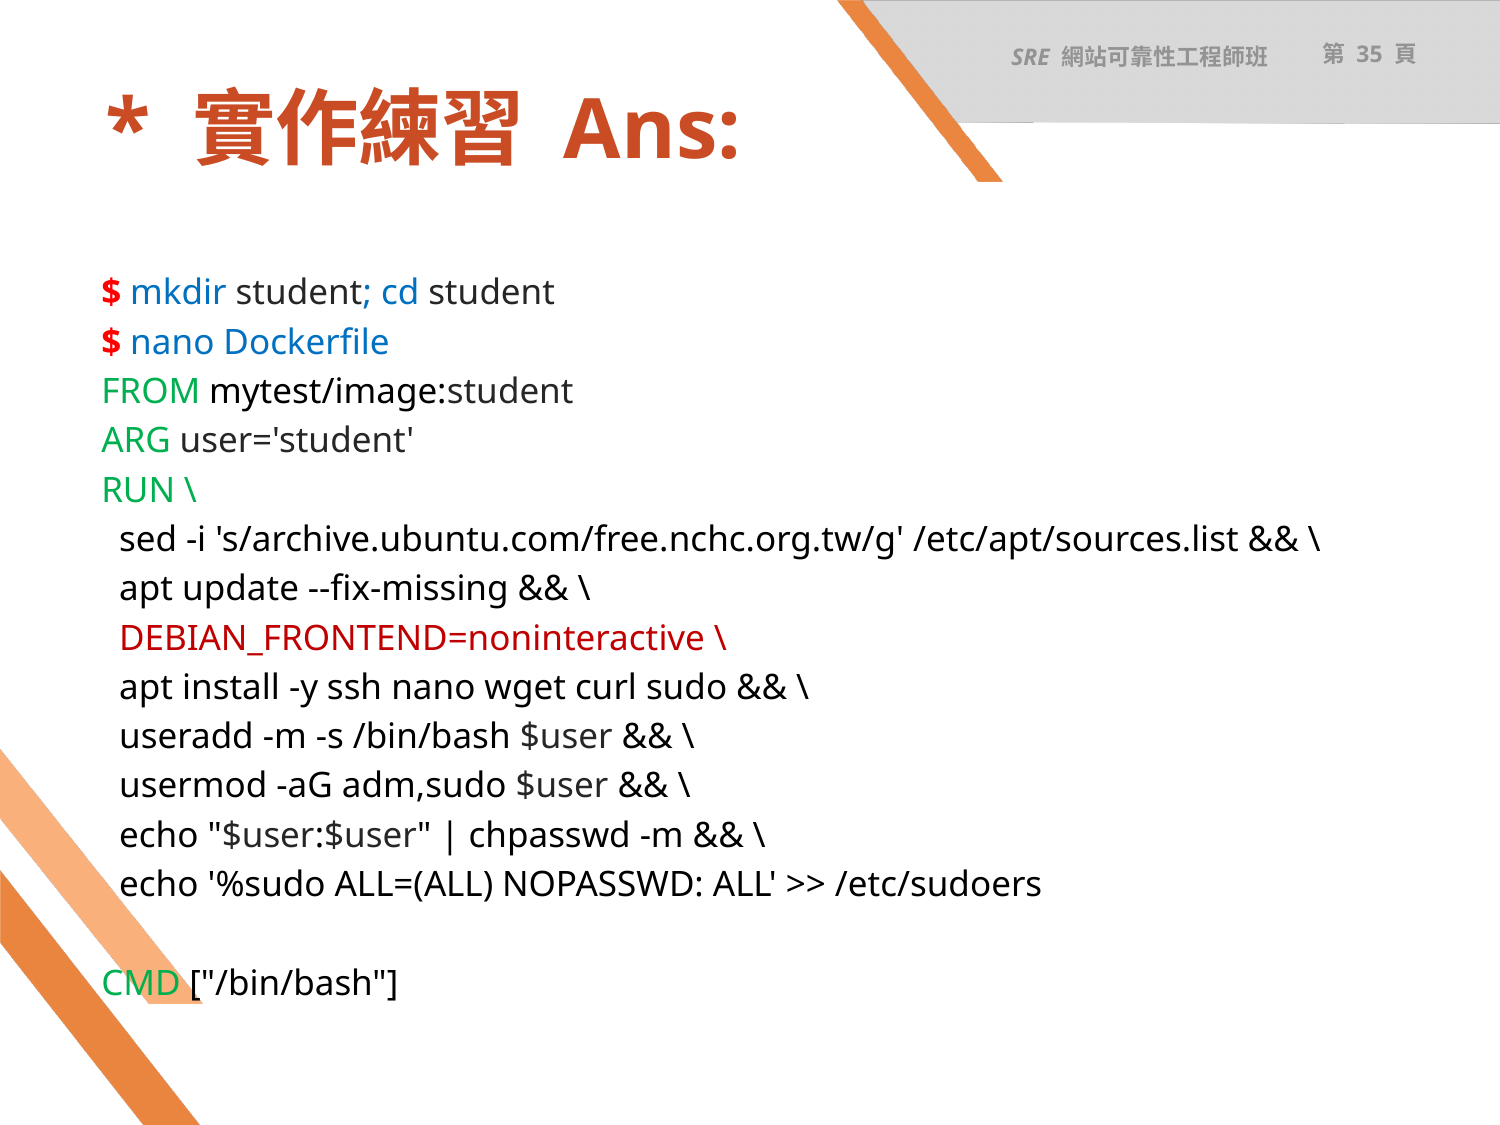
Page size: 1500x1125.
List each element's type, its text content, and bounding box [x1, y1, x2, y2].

picture [837, 0, 1500, 182]
picture [0, 745, 200, 1125]
slide_number 第 35 頁 [1305, 28, 1436, 78]
title * 實作練習 Ans: [75, 59, 875, 191]
footer SRE 網站可靠性工程師班 [987, 28, 1293, 78]
list $ mkdir student; cd student $ nano Dockerfile FROM mytest/image:student ARG user='student' RUN \ sed -i 's/archive.ubuntu.com/free.nchc.org.tw/g' /etc/apt/sources.list && \ apt update --fix-missing && \ DEBIAN_FRONTEND=noninteractive \ apt install -y ssh nano wget curl sudo && \ useradd -m -s /bin/bash $user && \ usermod -aG adm,sudo $user && \ echo "$user:$user" | chpasswd -m && \ echo '%sudo ALL=(ALL) NOPASSWD: ALL' >> /etc/sudoers CMD ["/bin/bash"] [75, 262, 1425, 1013]
